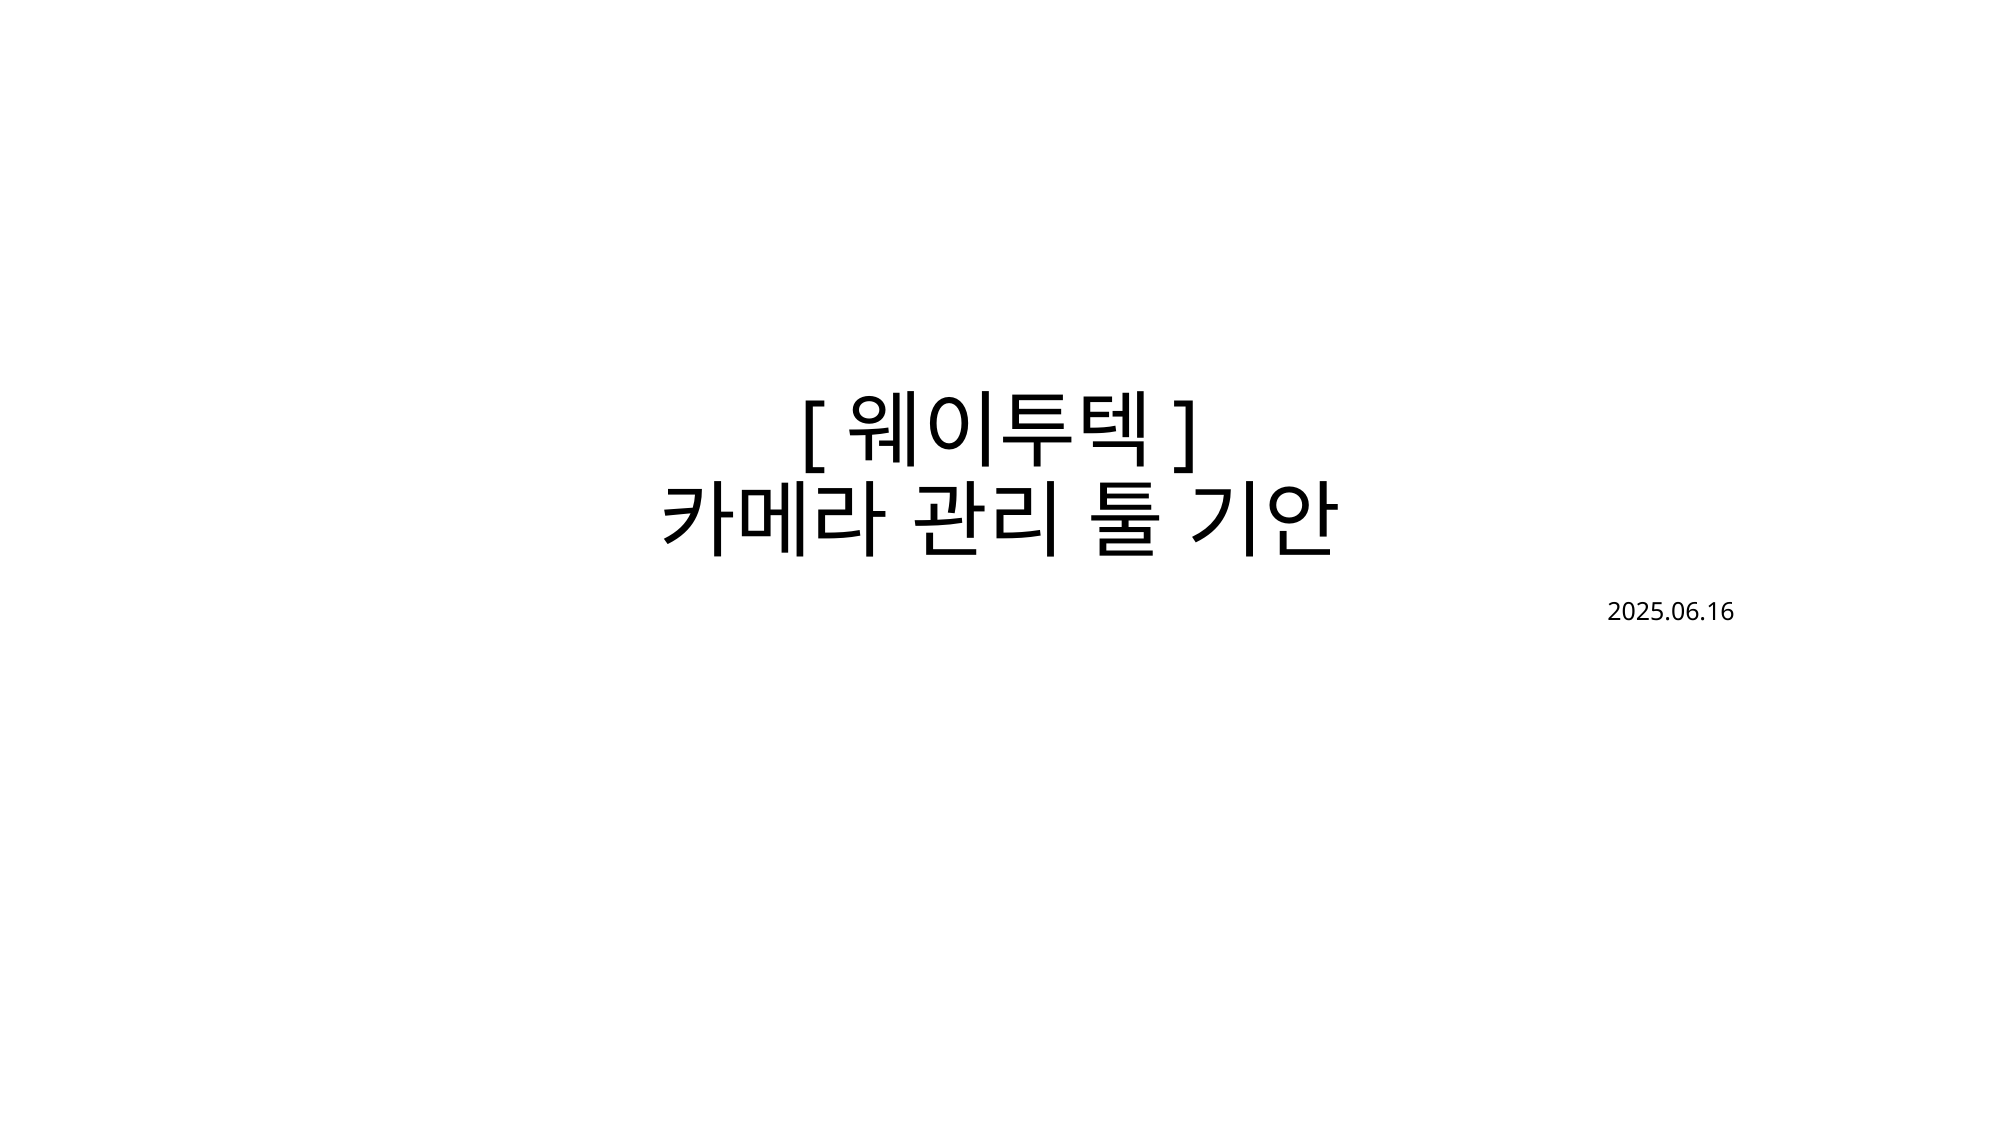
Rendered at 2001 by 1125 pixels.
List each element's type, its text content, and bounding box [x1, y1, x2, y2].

title [웨이투텍] 카메라 관리 툴 기안 [249, 184, 1750, 576]
subtitle 2025.06.16 [249, 590, 1750, 863]
